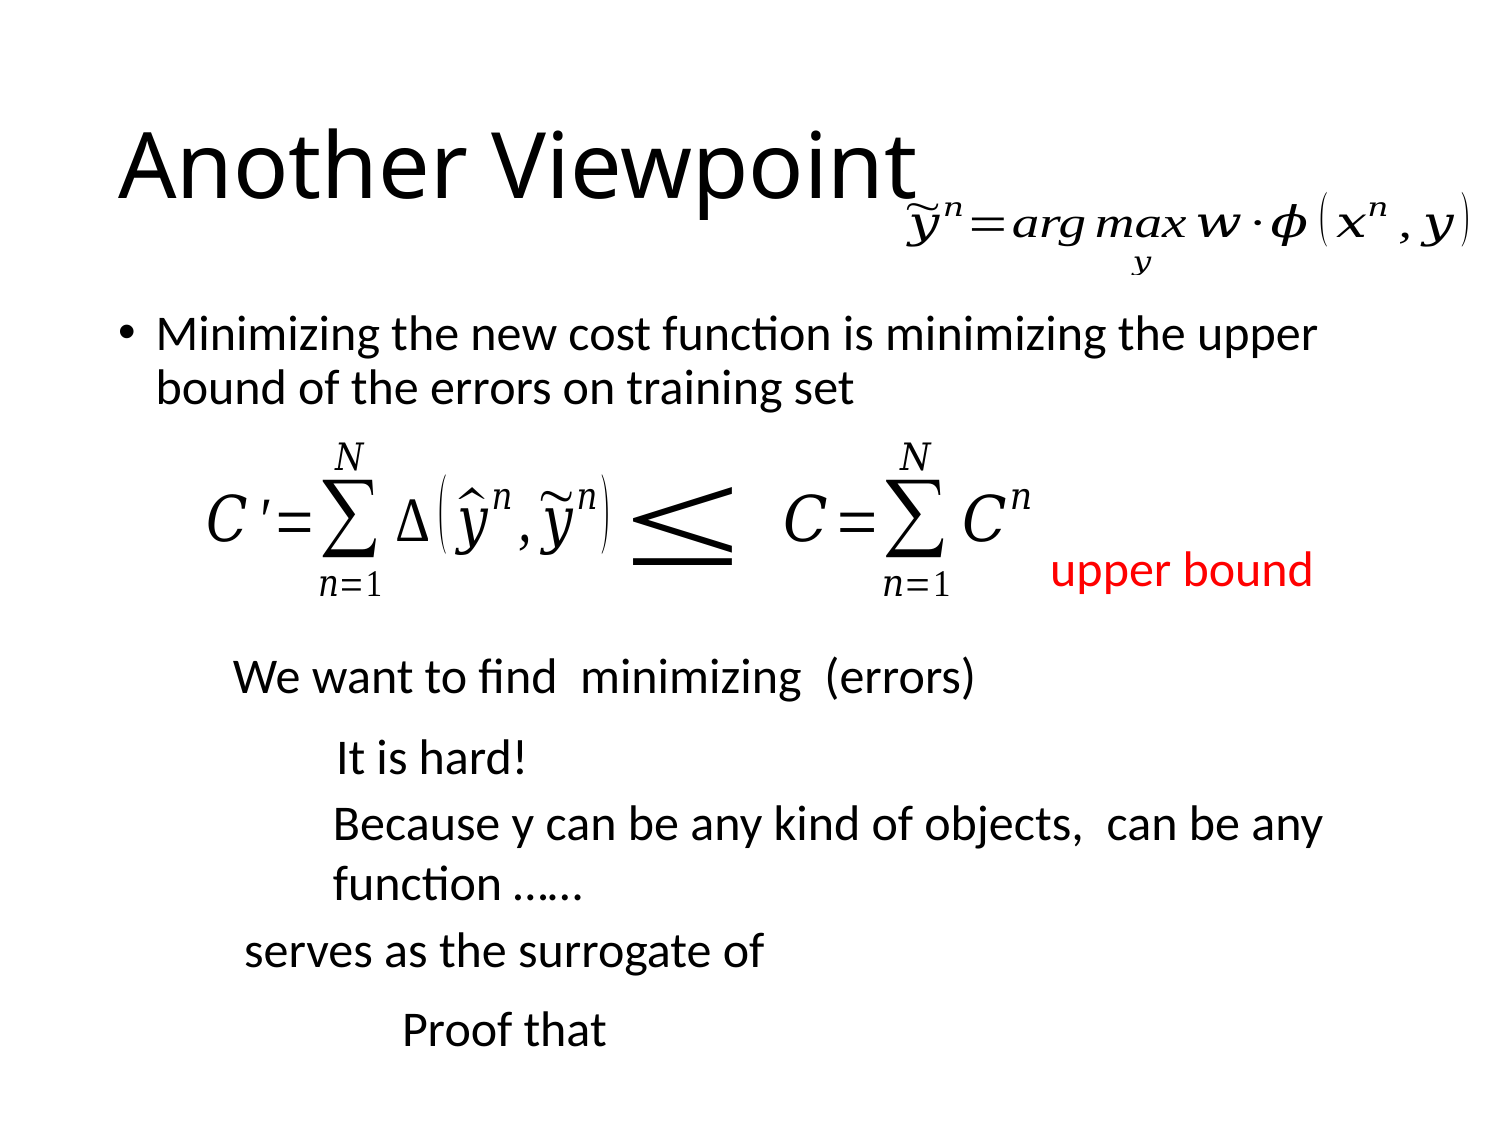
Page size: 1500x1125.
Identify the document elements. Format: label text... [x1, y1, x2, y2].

list Minimizing the new cost function is minimizing the upper bound of the errors on training set [103, 299, 1397, 1014]
title Another Viewpoint [103, 59, 1397, 278]
text_box It is hard! [321, 716, 1099, 792]
text_box upper bound [1035, 529, 1341, 604]
